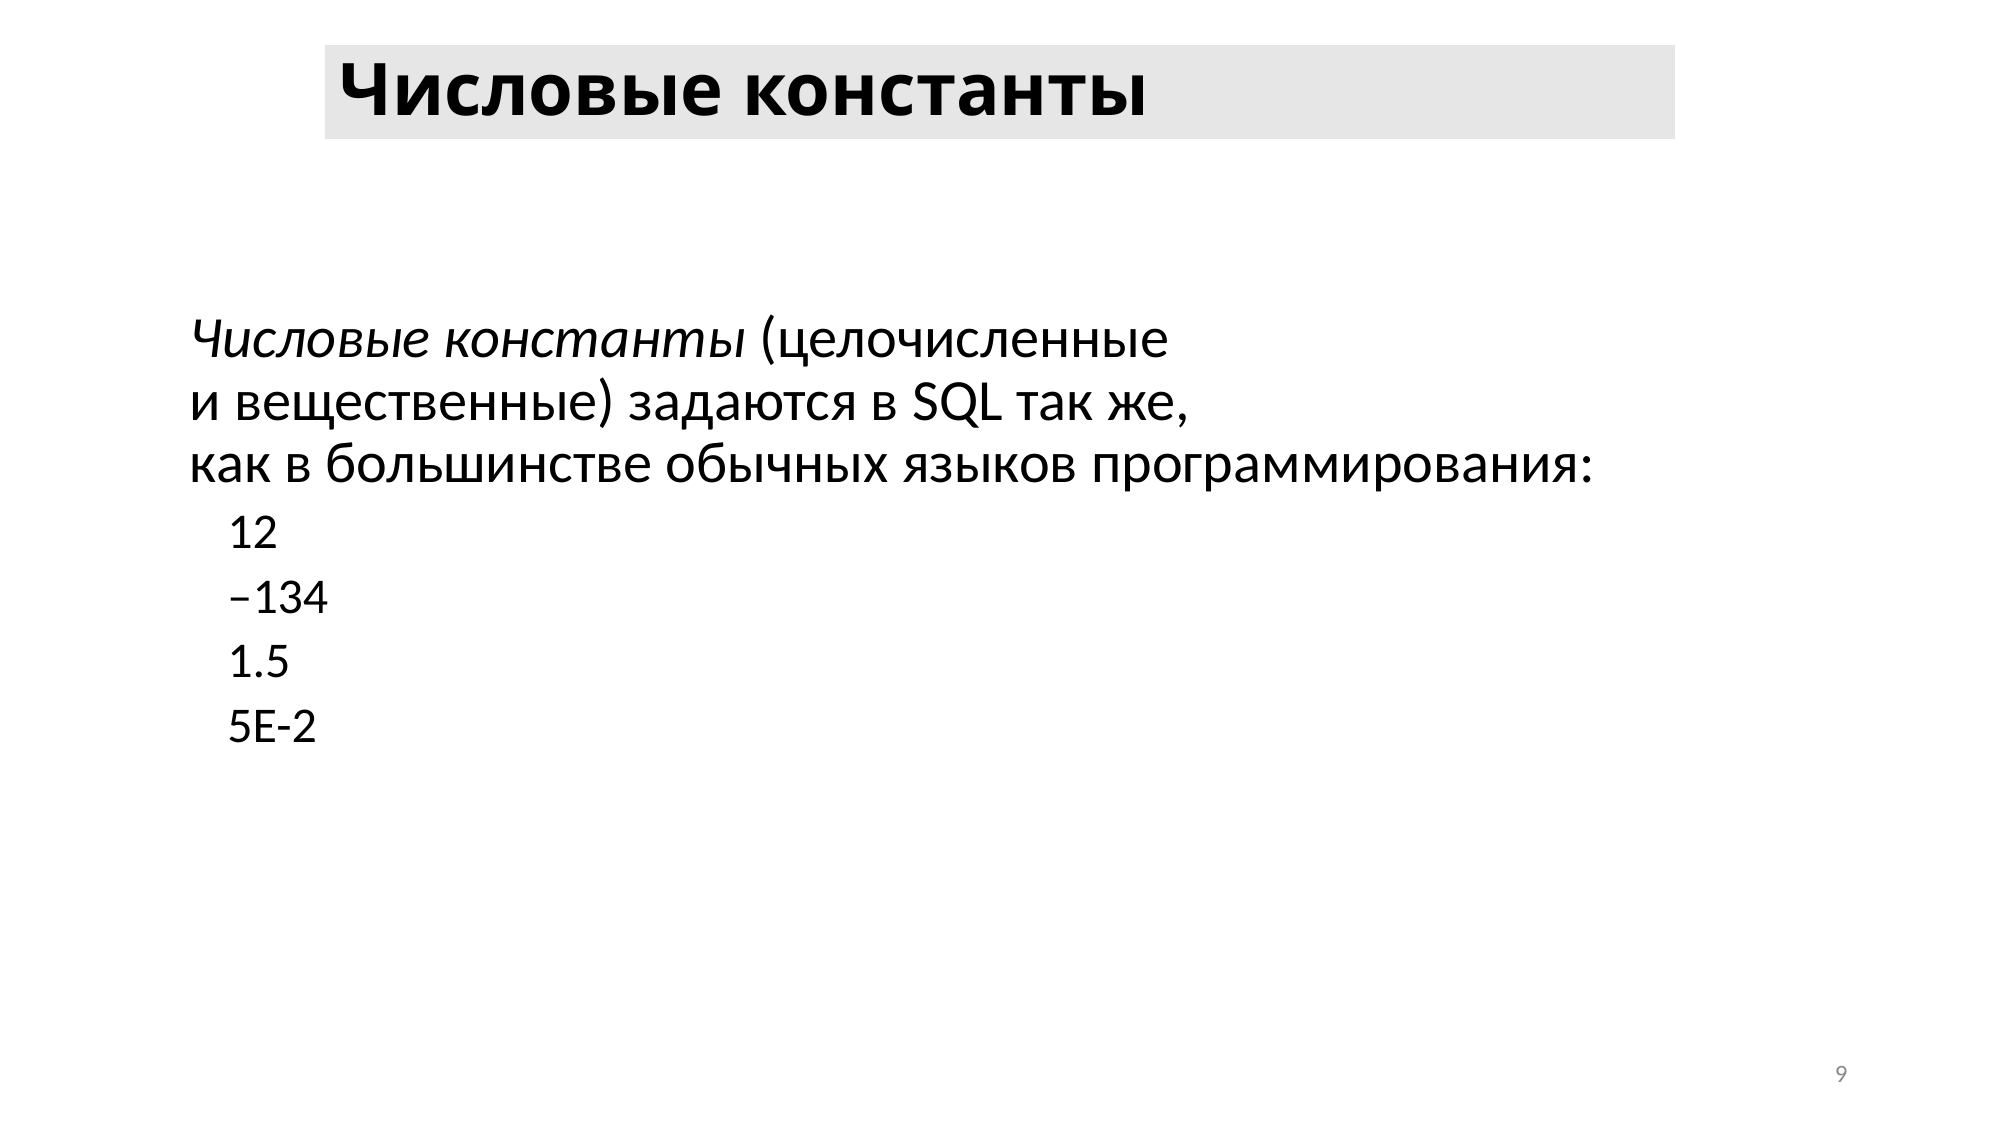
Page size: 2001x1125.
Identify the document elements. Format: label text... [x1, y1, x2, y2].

title Числовые константы [324, 45, 1675, 139]
list Числовые константы (целочисленные и вещественные) задаются в SQL так же, как в большинстве обычных языков программирования: 12 –134 1.5 5E-2 [137, 299, 1863, 1014]
slide_number 9 [1412, 1042, 1863, 1103]
